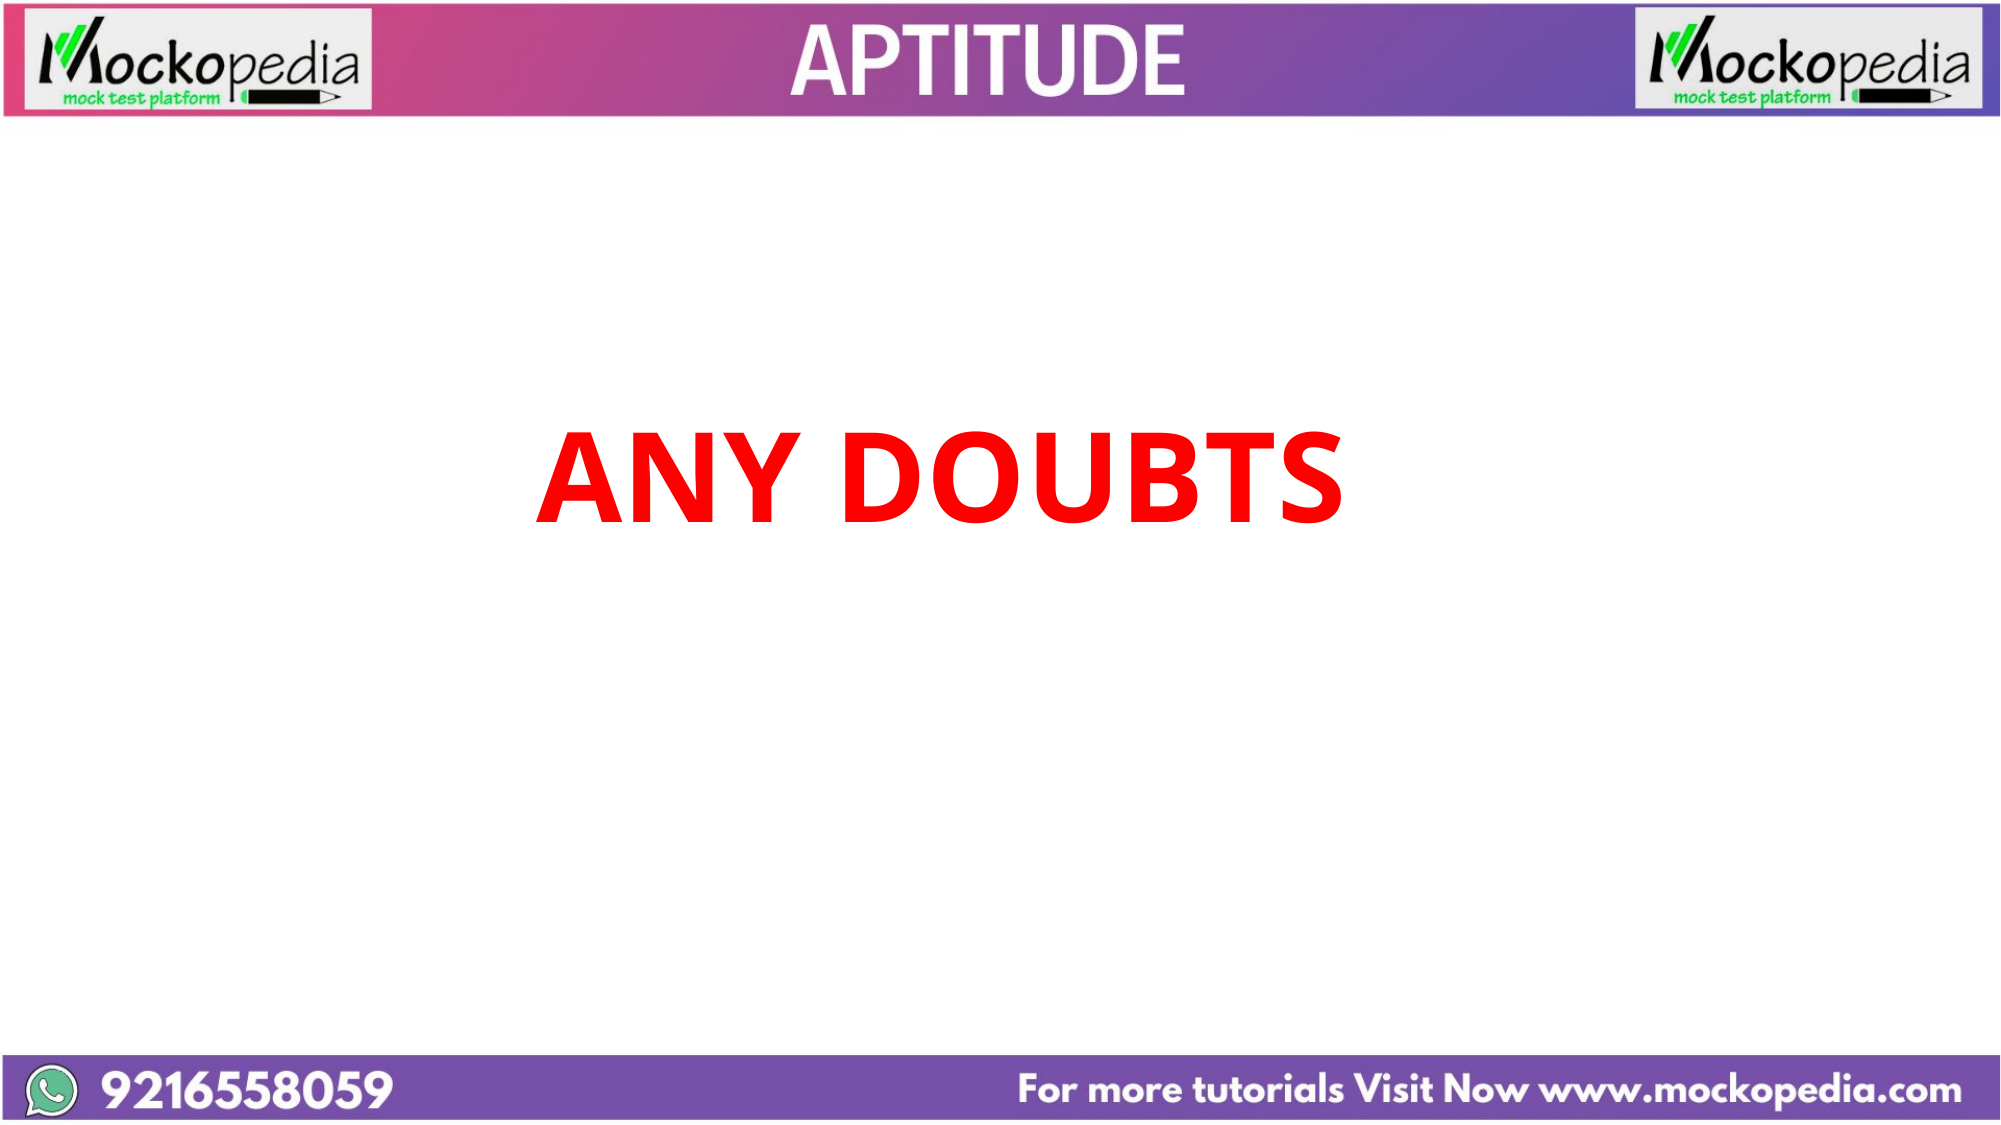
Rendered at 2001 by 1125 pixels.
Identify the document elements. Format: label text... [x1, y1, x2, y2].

picture [0, 0, 2001, 1125]
title [41, 31, 1959, 142]
list ANY DOUBTS [33, 175, 1959, 1053]
